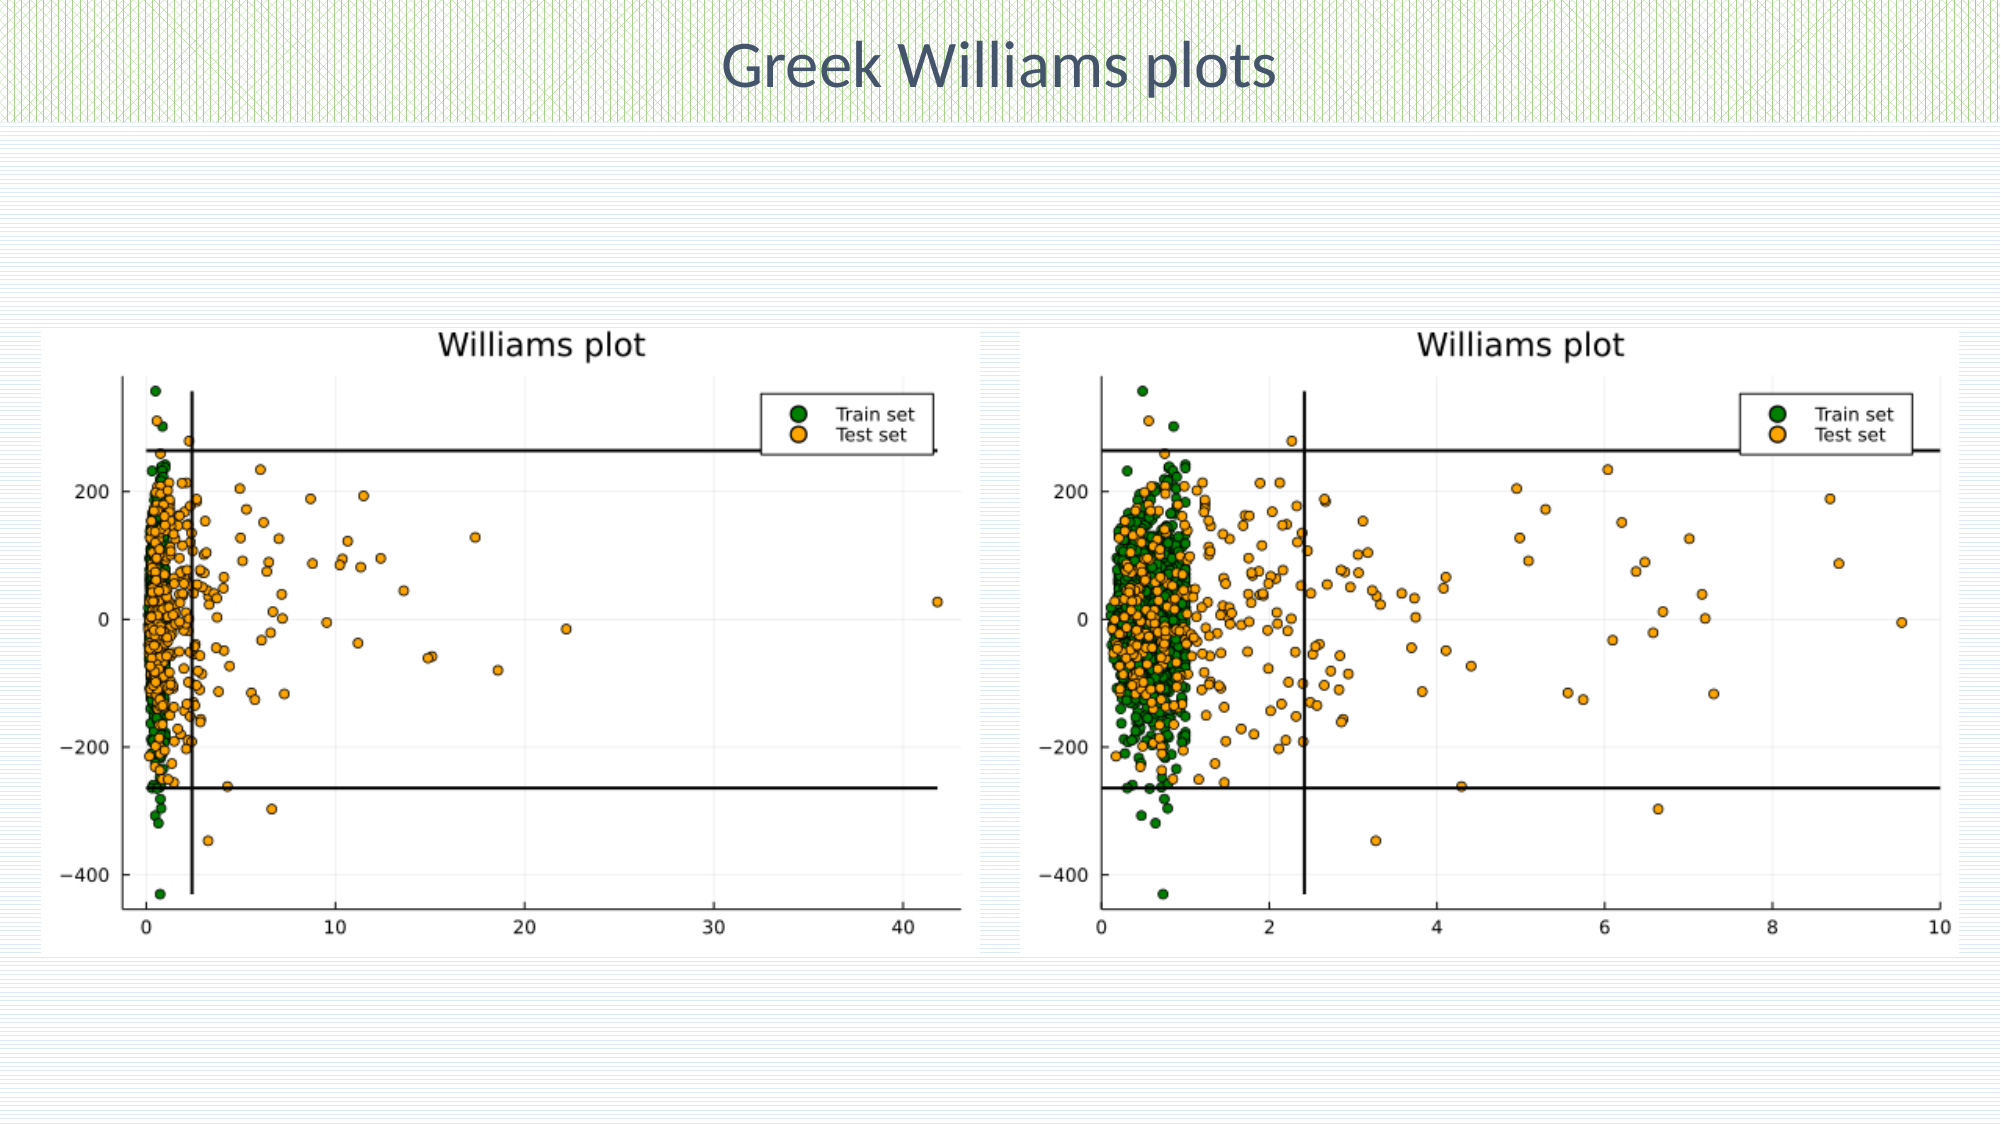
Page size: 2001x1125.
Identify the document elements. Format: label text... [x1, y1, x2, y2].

text_box Greek Williams plots [0, 0, 2000, 123]
picture [41, 328, 980, 954]
picture [1020, 328, 1959, 954]
